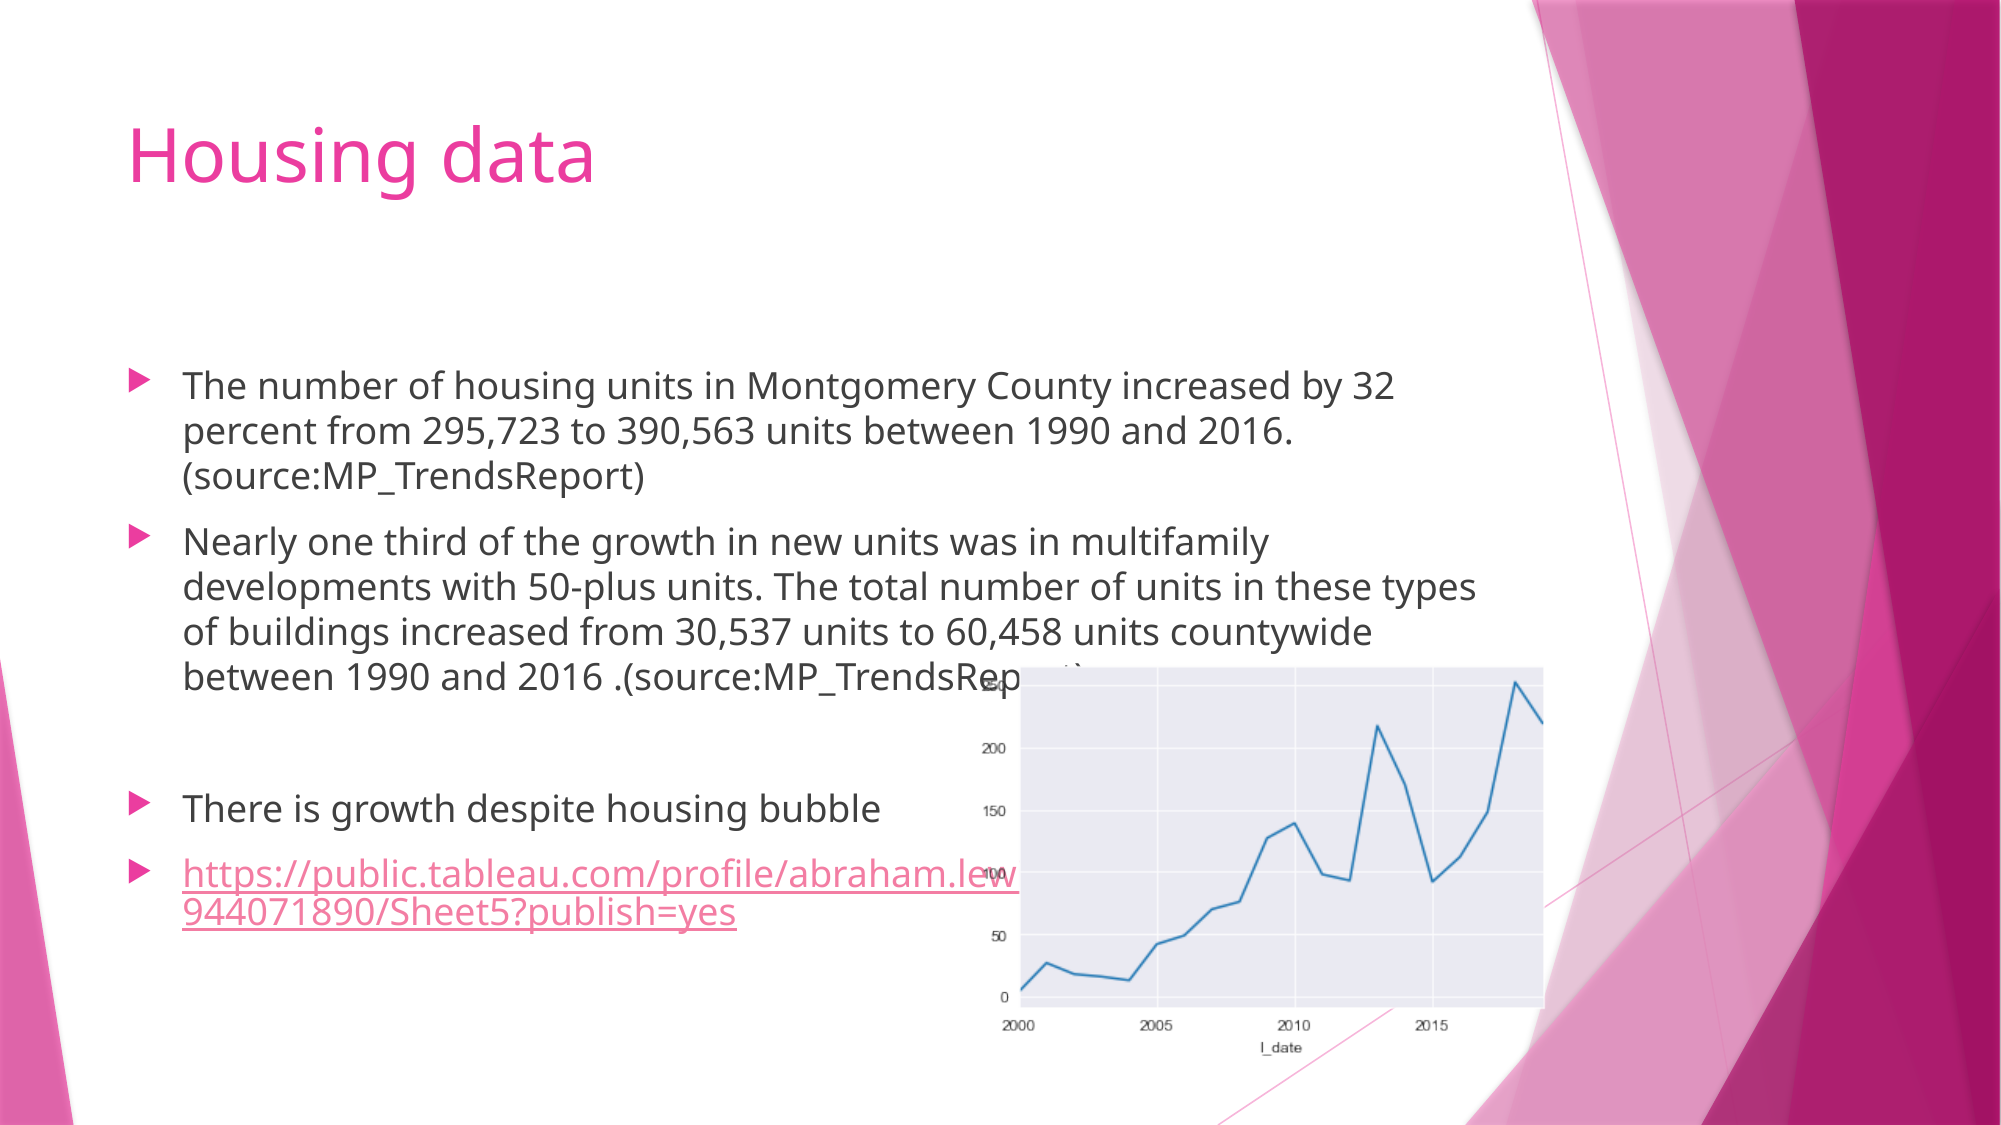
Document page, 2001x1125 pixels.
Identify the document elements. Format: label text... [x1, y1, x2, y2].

list The number of housing units in Montgomery County increased by 32 percent from 295,723 to 390,563 units between 1990 and 2016.(source:MP_TrendsReport) Nearly one third of the growth in new units was in multifamily developments with 50-plus units. The total number of units in these types of buildings increased from 30,537 units to 60,458 units countywide between 1990 and 2016 .(source:MP_TrendsReport) There is growth despite housing bubble https://public.tableau.com/profile/abraham.lewis#!/vizhome/Book1_15754944071890/Sheet5?publish=yes [111, 354, 1522, 992]
picture [970, 657, 1554, 1065]
title Housing data [111, 99, 1522, 317]
